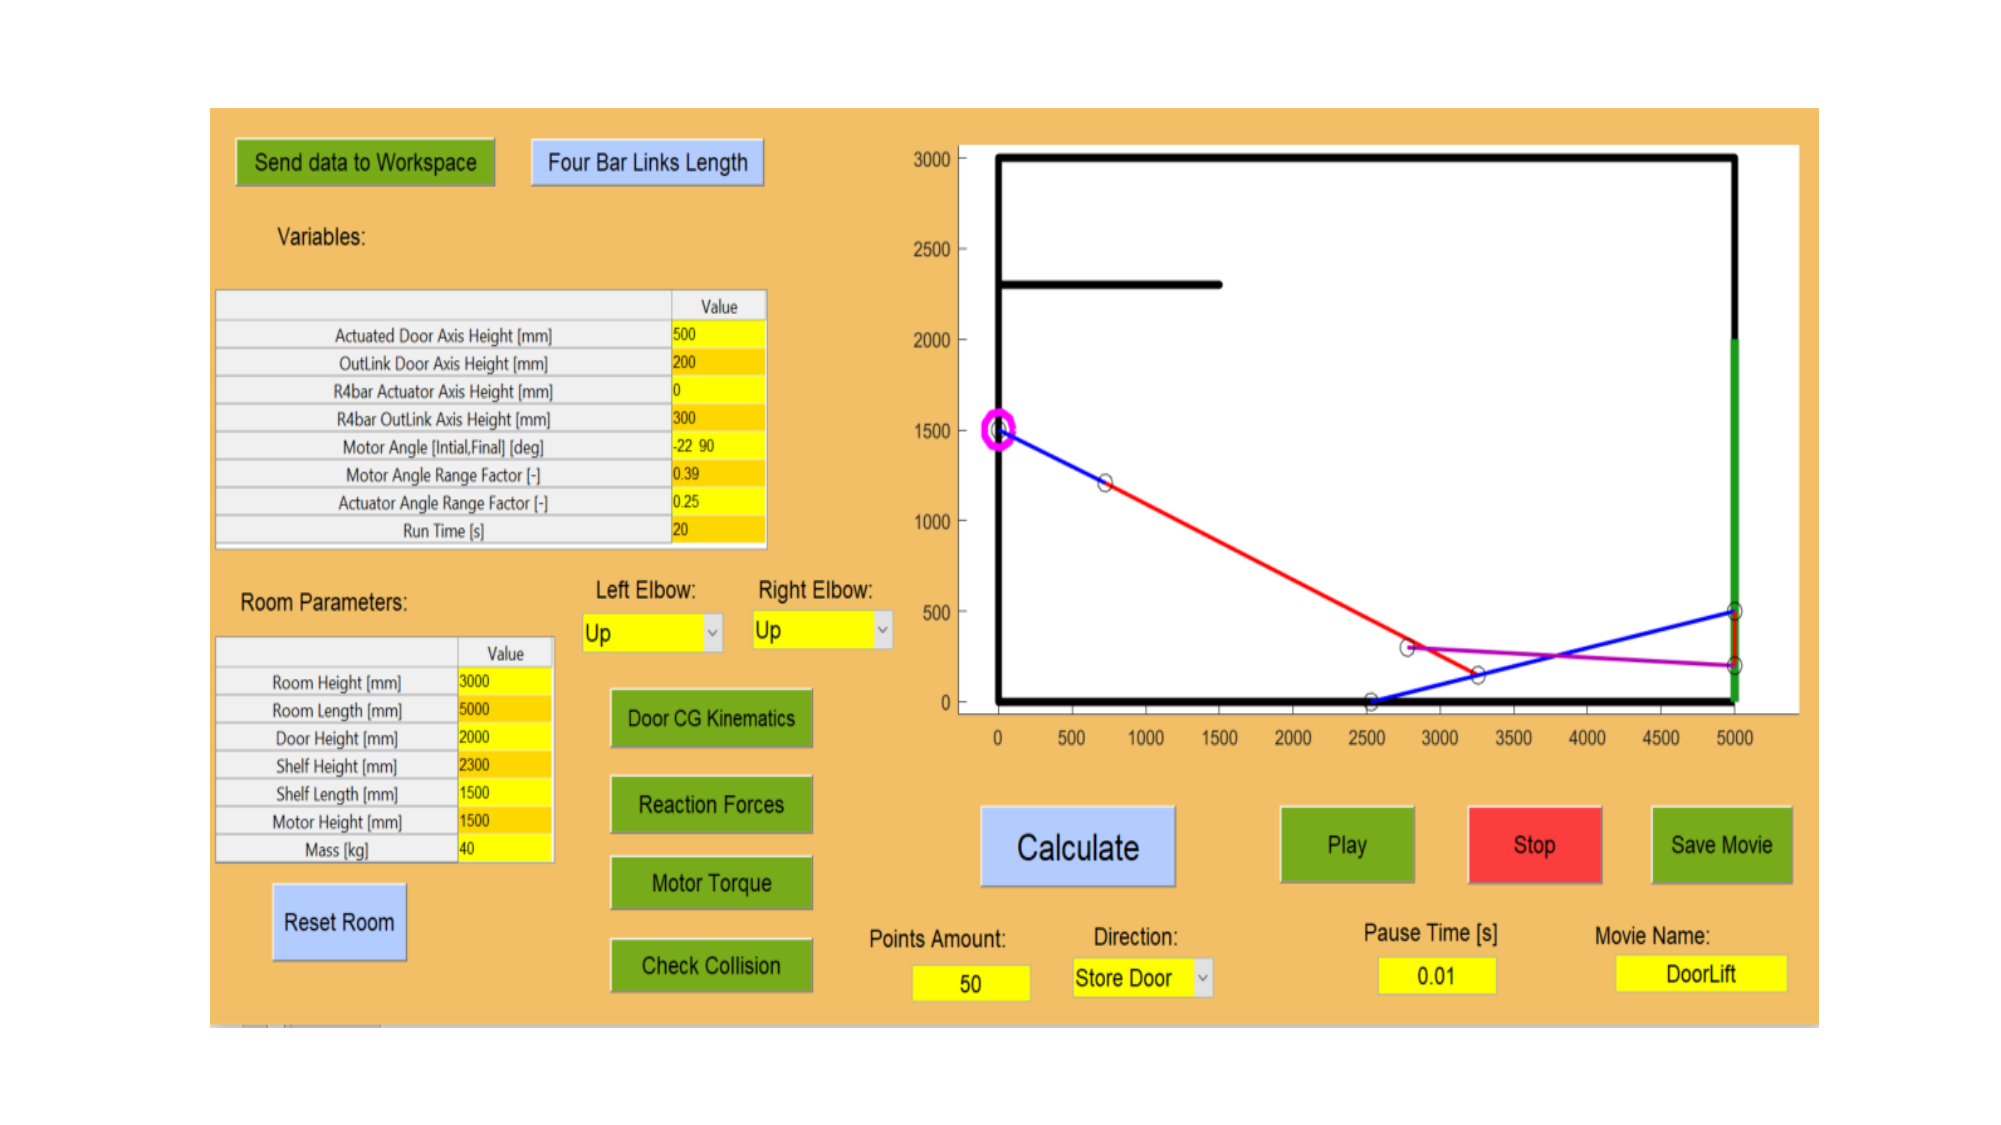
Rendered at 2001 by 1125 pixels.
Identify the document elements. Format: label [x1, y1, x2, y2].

picture [210, 108, 1819, 1029]
